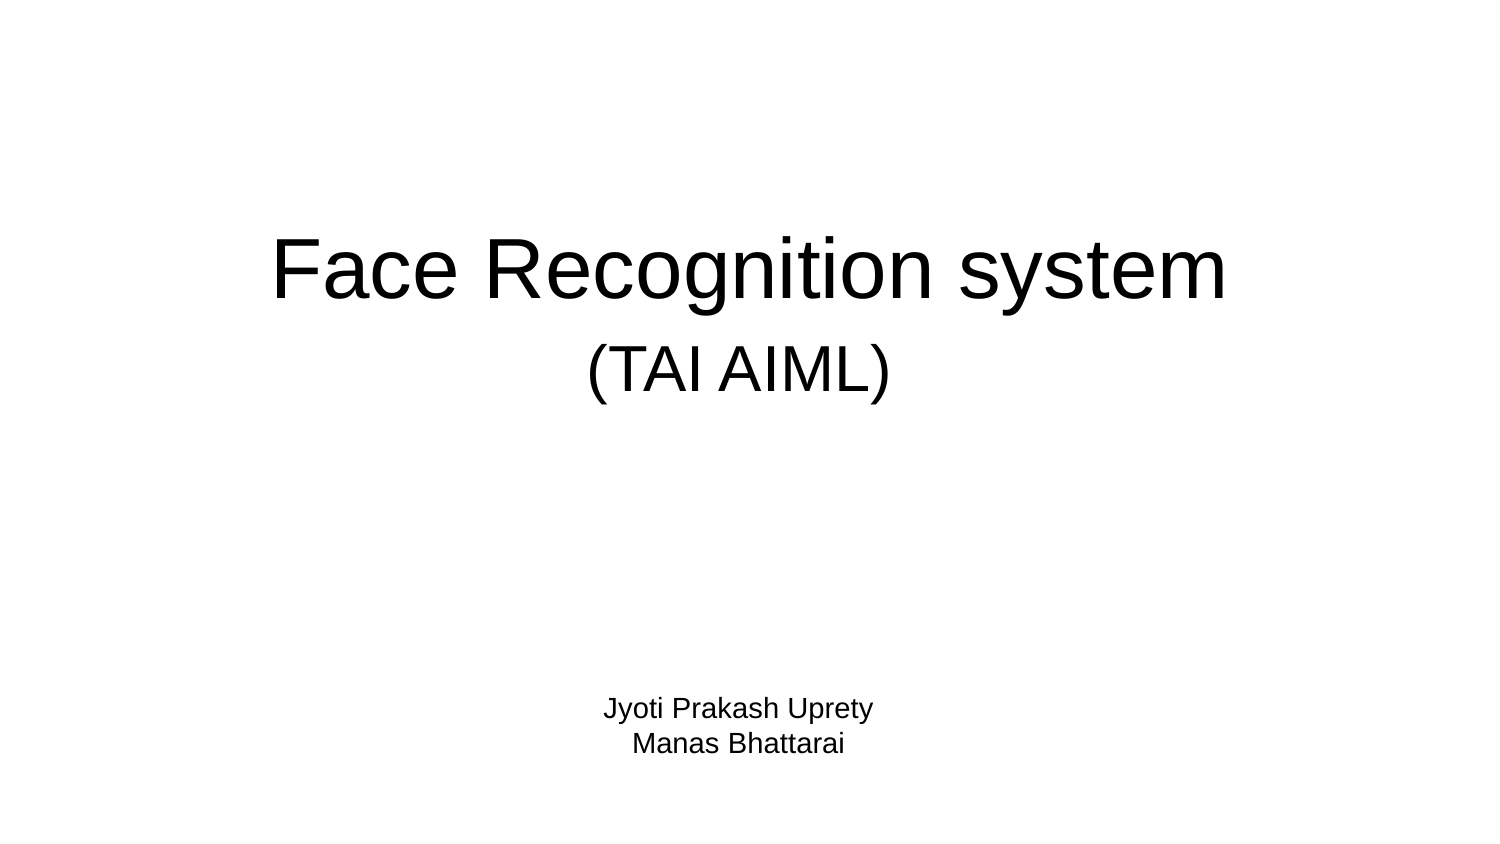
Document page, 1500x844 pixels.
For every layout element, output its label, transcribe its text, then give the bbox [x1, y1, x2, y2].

text_box Jyoti Prakash Uprety Manas Bhattarai [376, 674, 1102, 775]
title Face Recognition system (TAI AIML) [51, 196, 1449, 422]
